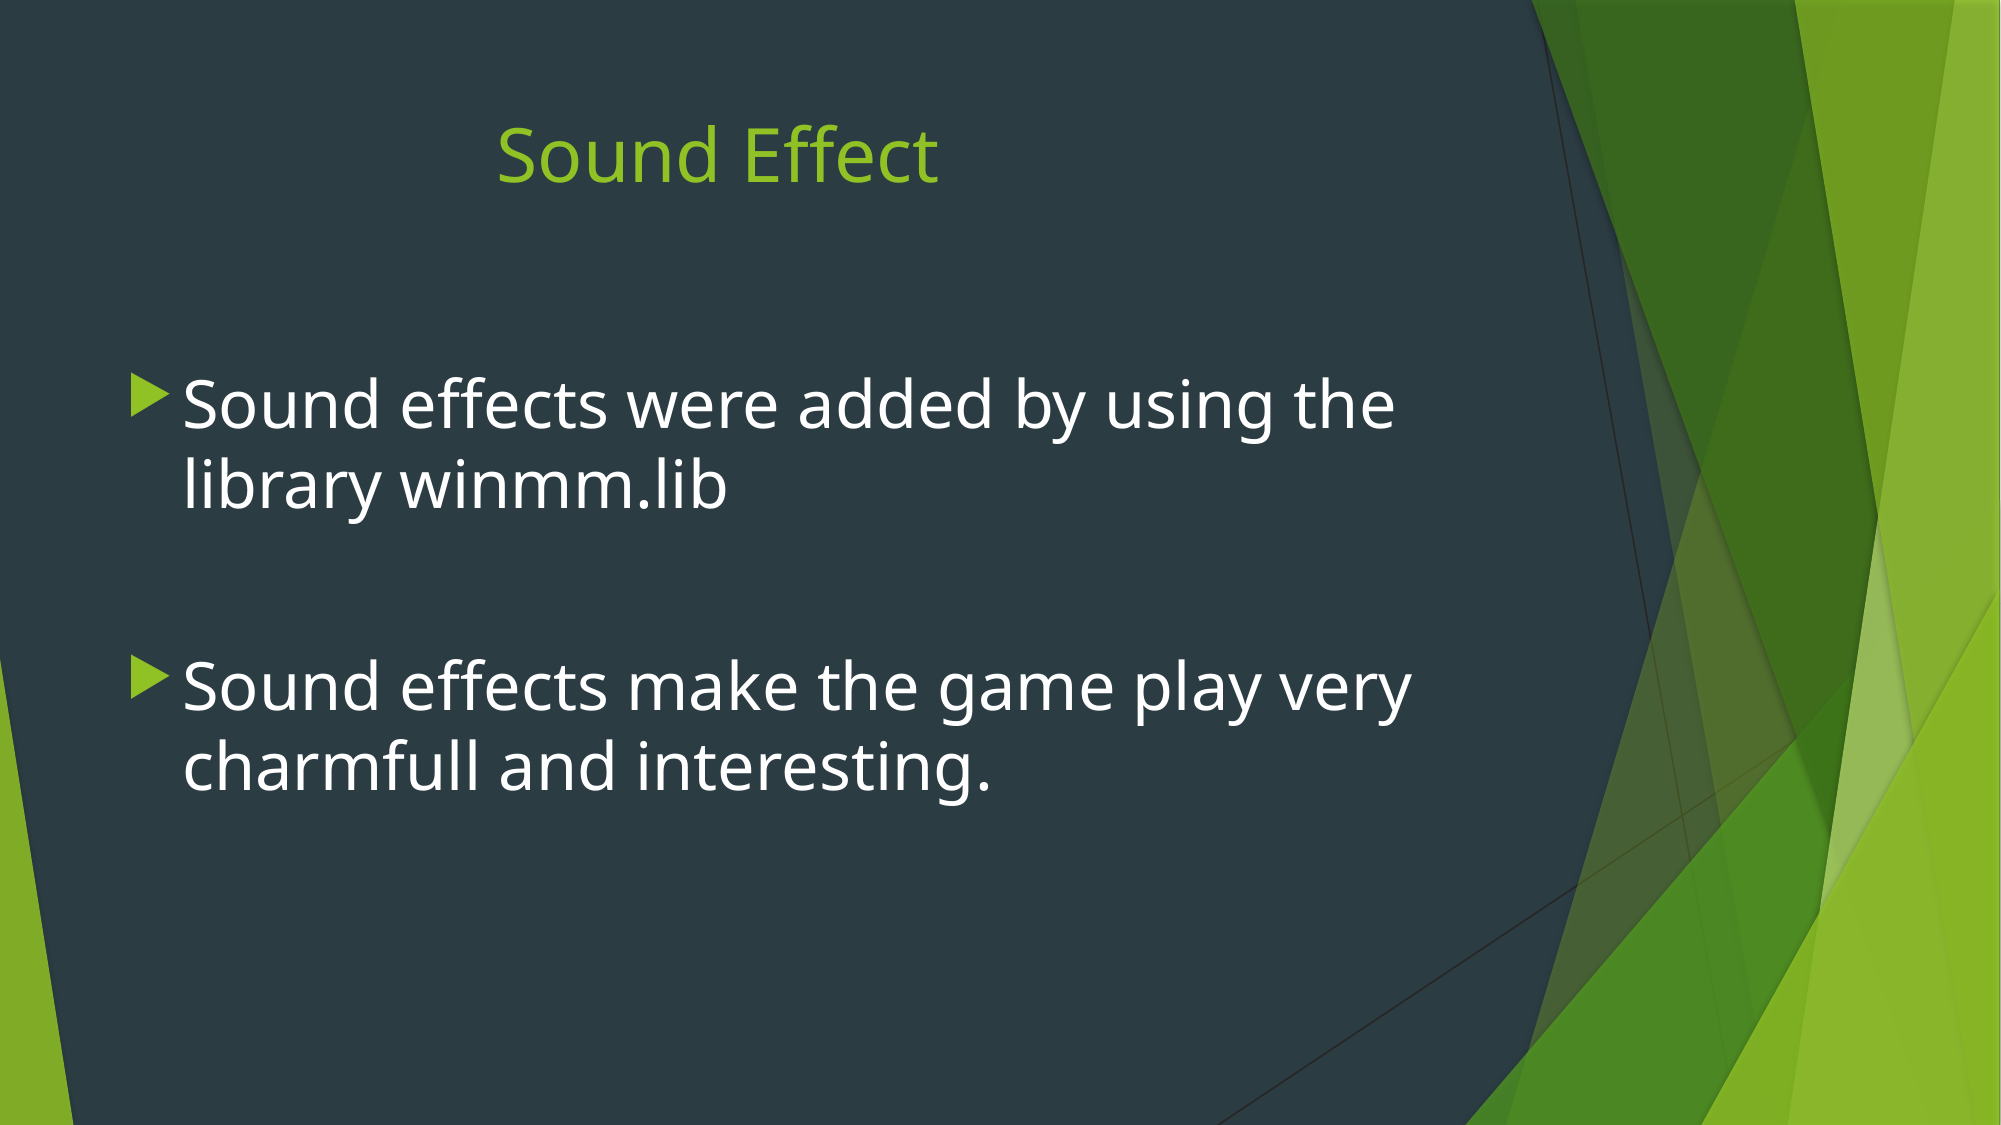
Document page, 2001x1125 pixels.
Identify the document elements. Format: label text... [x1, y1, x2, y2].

title Sound Effect [111, 99, 1522, 317]
list Sound effects were added by using the library winmm.lib Sound effects make the game play very charmfull and interesting. [111, 354, 1522, 992]
